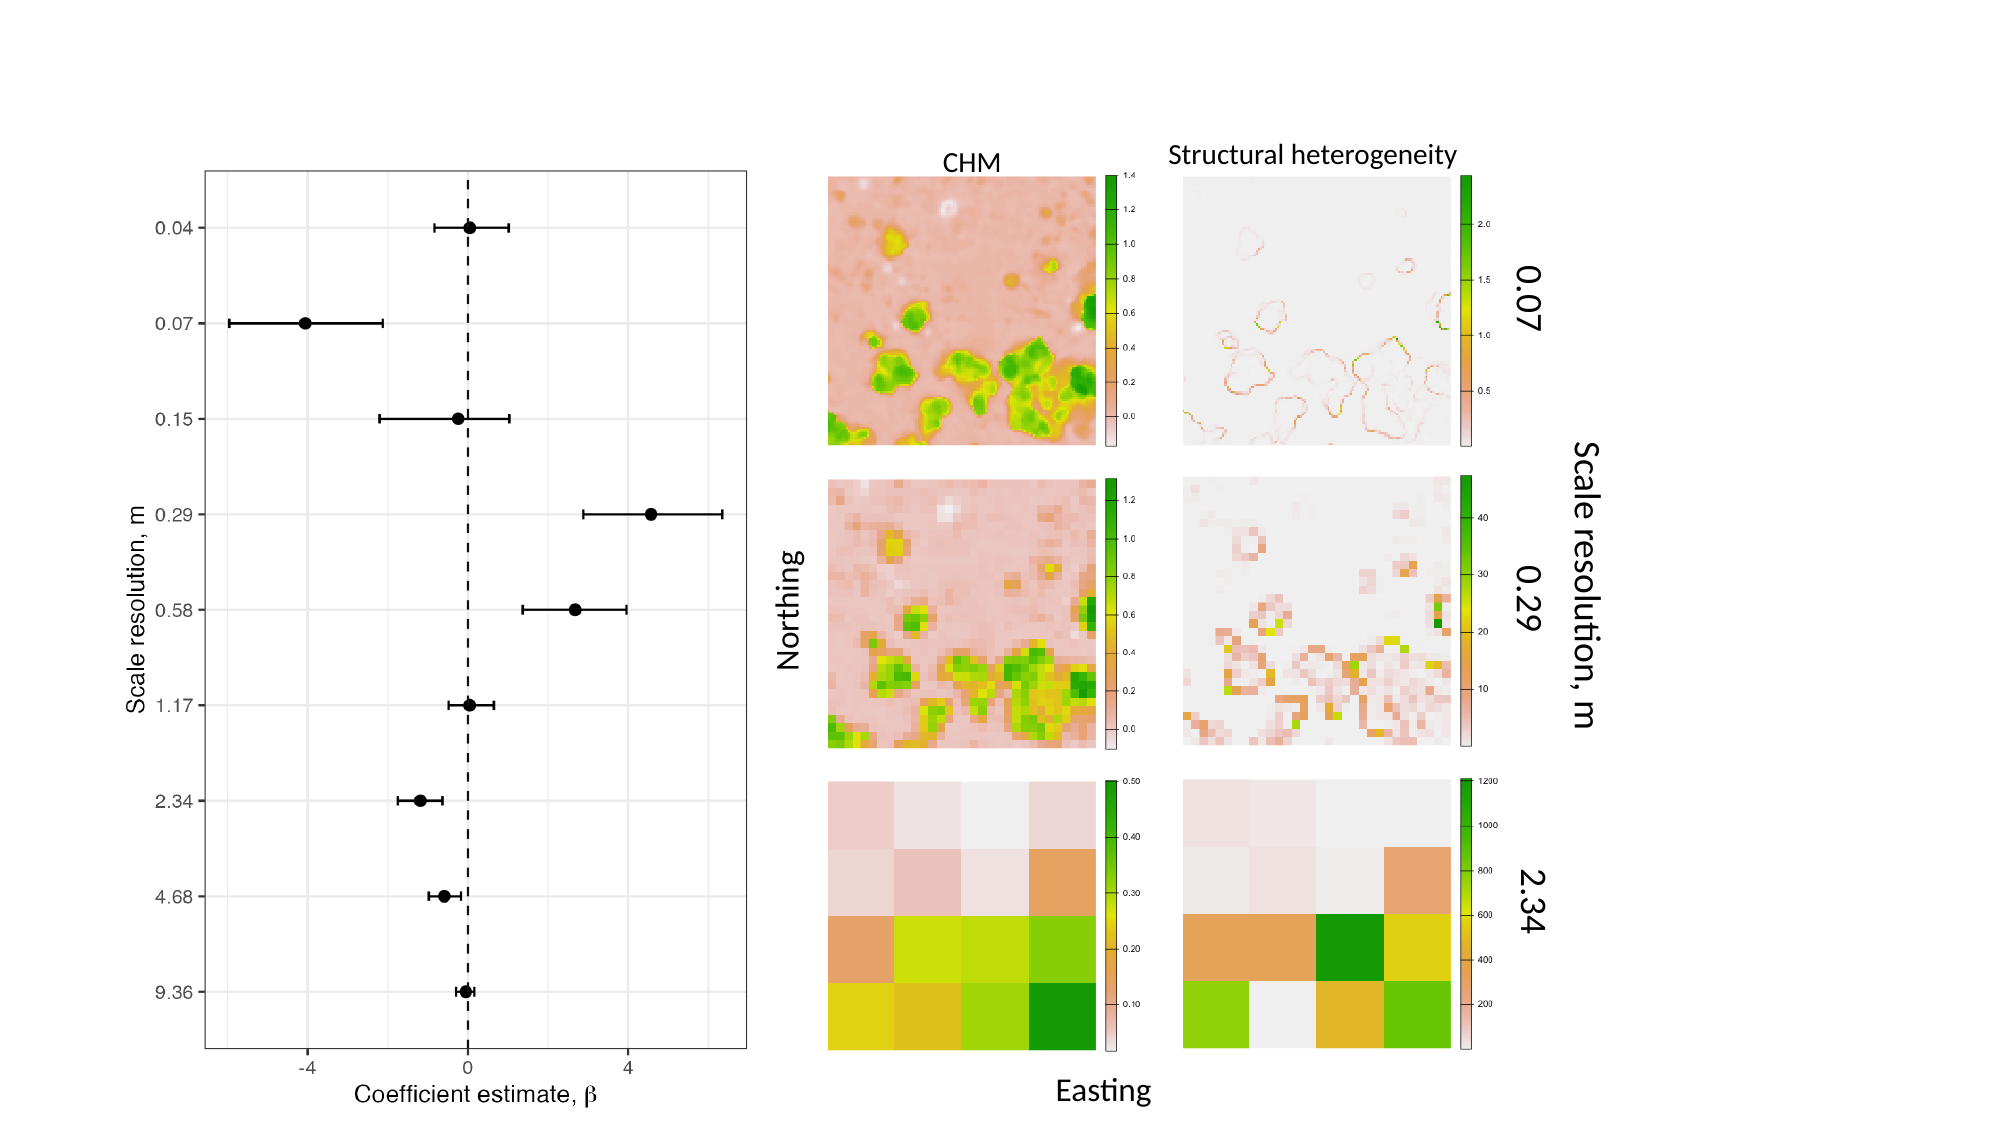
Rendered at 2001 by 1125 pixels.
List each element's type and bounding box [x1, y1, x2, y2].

text_box [114, 128, 1620, 1125]
